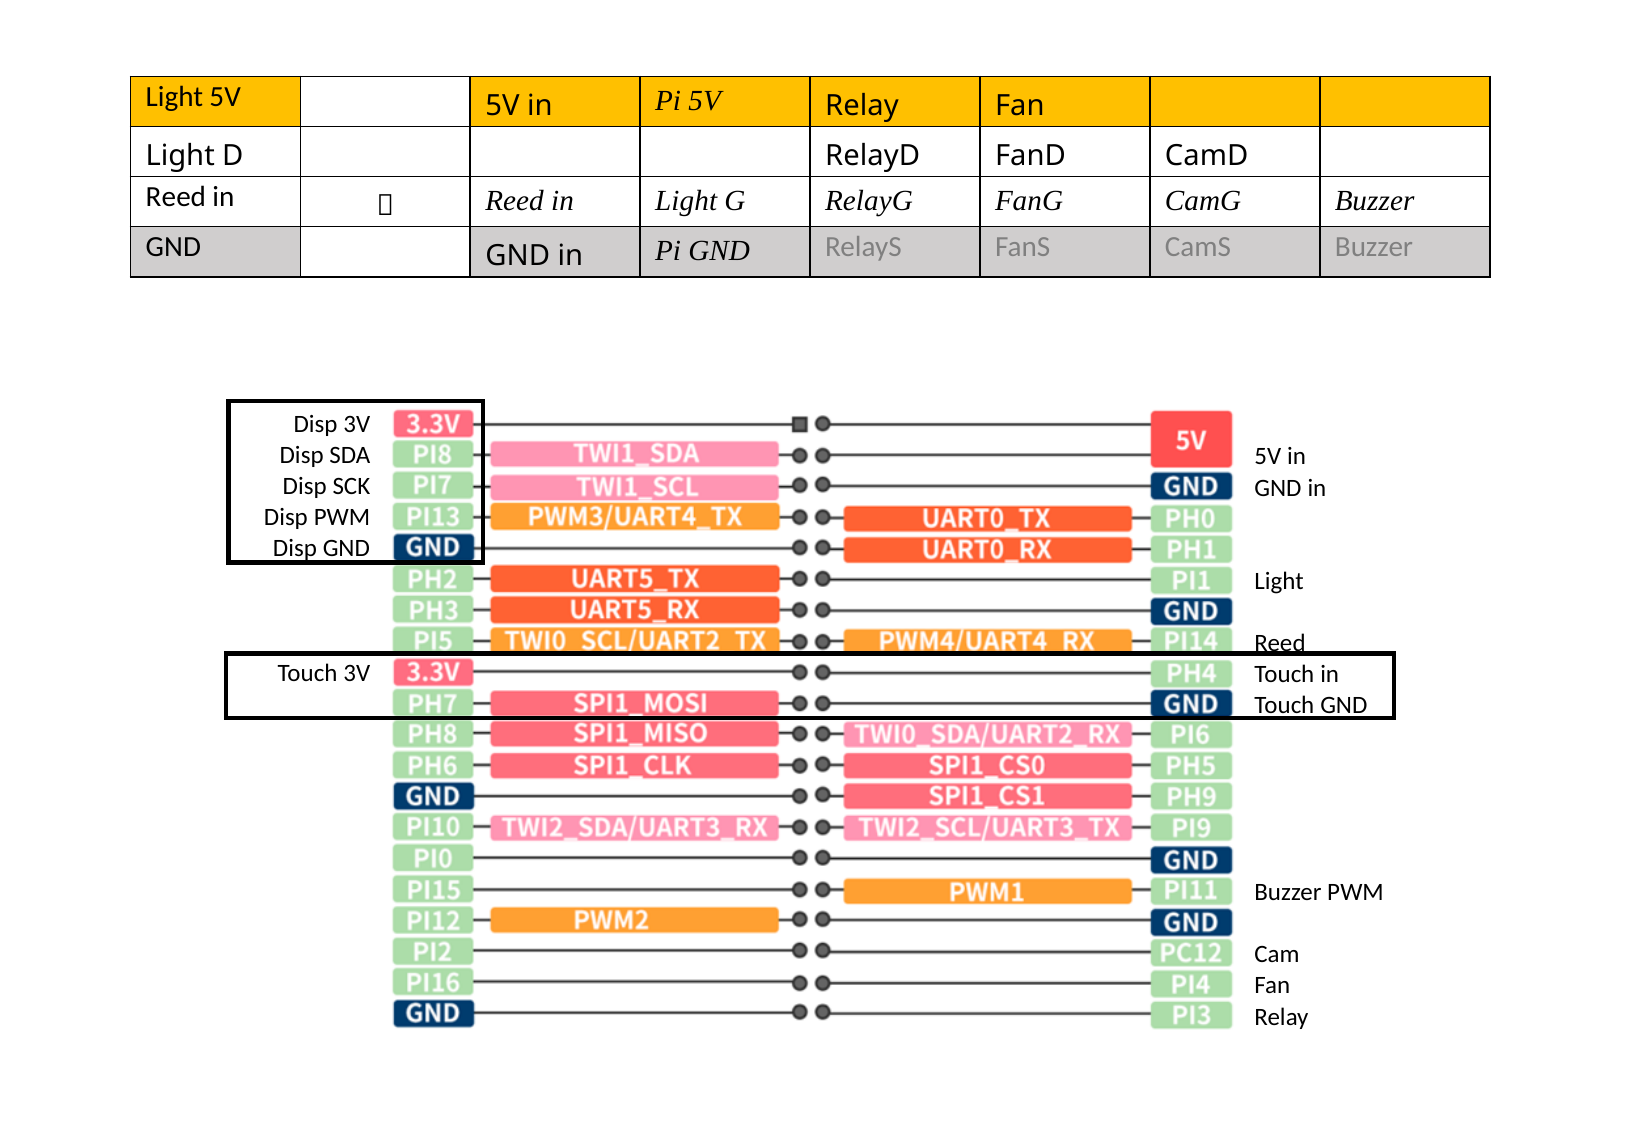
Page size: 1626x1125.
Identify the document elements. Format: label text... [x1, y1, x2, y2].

picture [385, 397, 1240, 1036]
text_box [227, 400, 385, 563]
table_cell Reed in [131, 177, 300, 226]
table_cell [301, 127, 469, 176]
table_cell Light G [641, 177, 809, 226]
table_header Pi 5V [641, 77, 809, 126]
text_box [1240, 653, 1395, 719]
table_cell GND [131, 227, 300, 276]
table_cell RelayD [811, 127, 979, 176]
table_cell GND in [471, 227, 639, 276]
table_cell  [301, 177, 469, 226]
text_box 5V in GND in Light Reed Touch in Touch GND Buzzer PWM Cam Fan Relay [1239, 431, 1423, 1038]
table_header [1151, 77, 1319, 126]
table_header Relay [811, 77, 979, 126]
table_header [301, 77, 469, 126]
table_header Light 5V [131, 77, 300, 126]
table_cell FanS [981, 227, 1149, 276]
table_cell CamD [1151, 127, 1319, 176]
text_box [225, 653, 385, 719]
text_box Disp 3V Disp SDA Disp SCK Disp PWM Disp GND Touch 3V [202, 398, 385, 694]
table_cell Buzzer [1321, 227, 1489, 276]
table_cell Buzzer [1321, 177, 1489, 226]
table_cell RelayS [811, 227, 979, 276]
table_cell CamG [1151, 177, 1319, 226]
table_cell Reed in [471, 177, 639, 226]
table_cell FanG [981, 177, 1149, 226]
table_cell [471, 127, 639, 176]
table_header Fan [981, 77, 1149, 126]
table_cell FanD [981, 127, 1149, 176]
table_header [1321, 77, 1489, 126]
table_cell Light D [131, 127, 300, 176]
table_cell [301, 227, 469, 276]
table_header 5V in [471, 77, 639, 126]
table_cell CamS [1151, 227, 1319, 276]
table_cell [641, 127, 809, 176]
table_cell RelayG [811, 177, 979, 226]
table_cell Pi GND [641, 227, 809, 276]
table_cell [1321, 127, 1489, 176]
